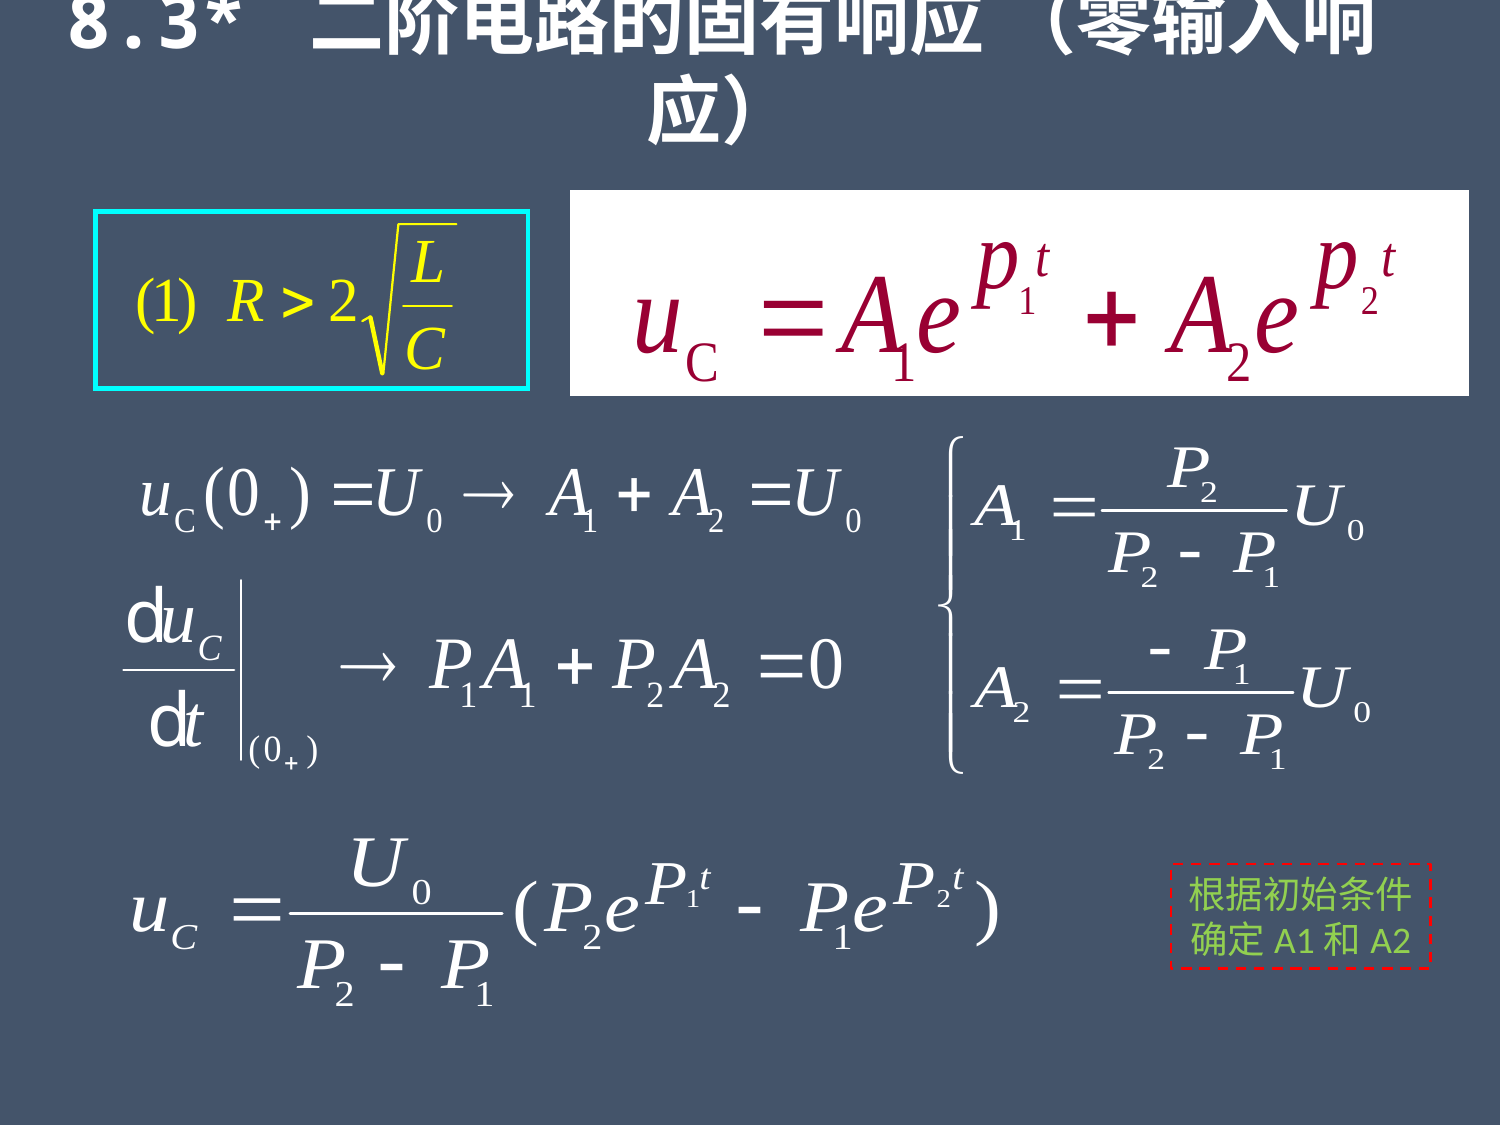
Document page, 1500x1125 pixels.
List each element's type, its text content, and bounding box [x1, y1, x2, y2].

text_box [97, 213, 526, 386]
text_box 8.3* 二阶电路的固有响应 （零输入响应） [12, 0, 1431, 161]
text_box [570, 190, 1469, 397]
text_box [121, 817, 1008, 1017]
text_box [924, 426, 1386, 783]
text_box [133, 450, 872, 542]
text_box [113, 566, 854, 781]
text_box 根据初始条件确定A1和A2 [1170, 864, 1431, 969]
